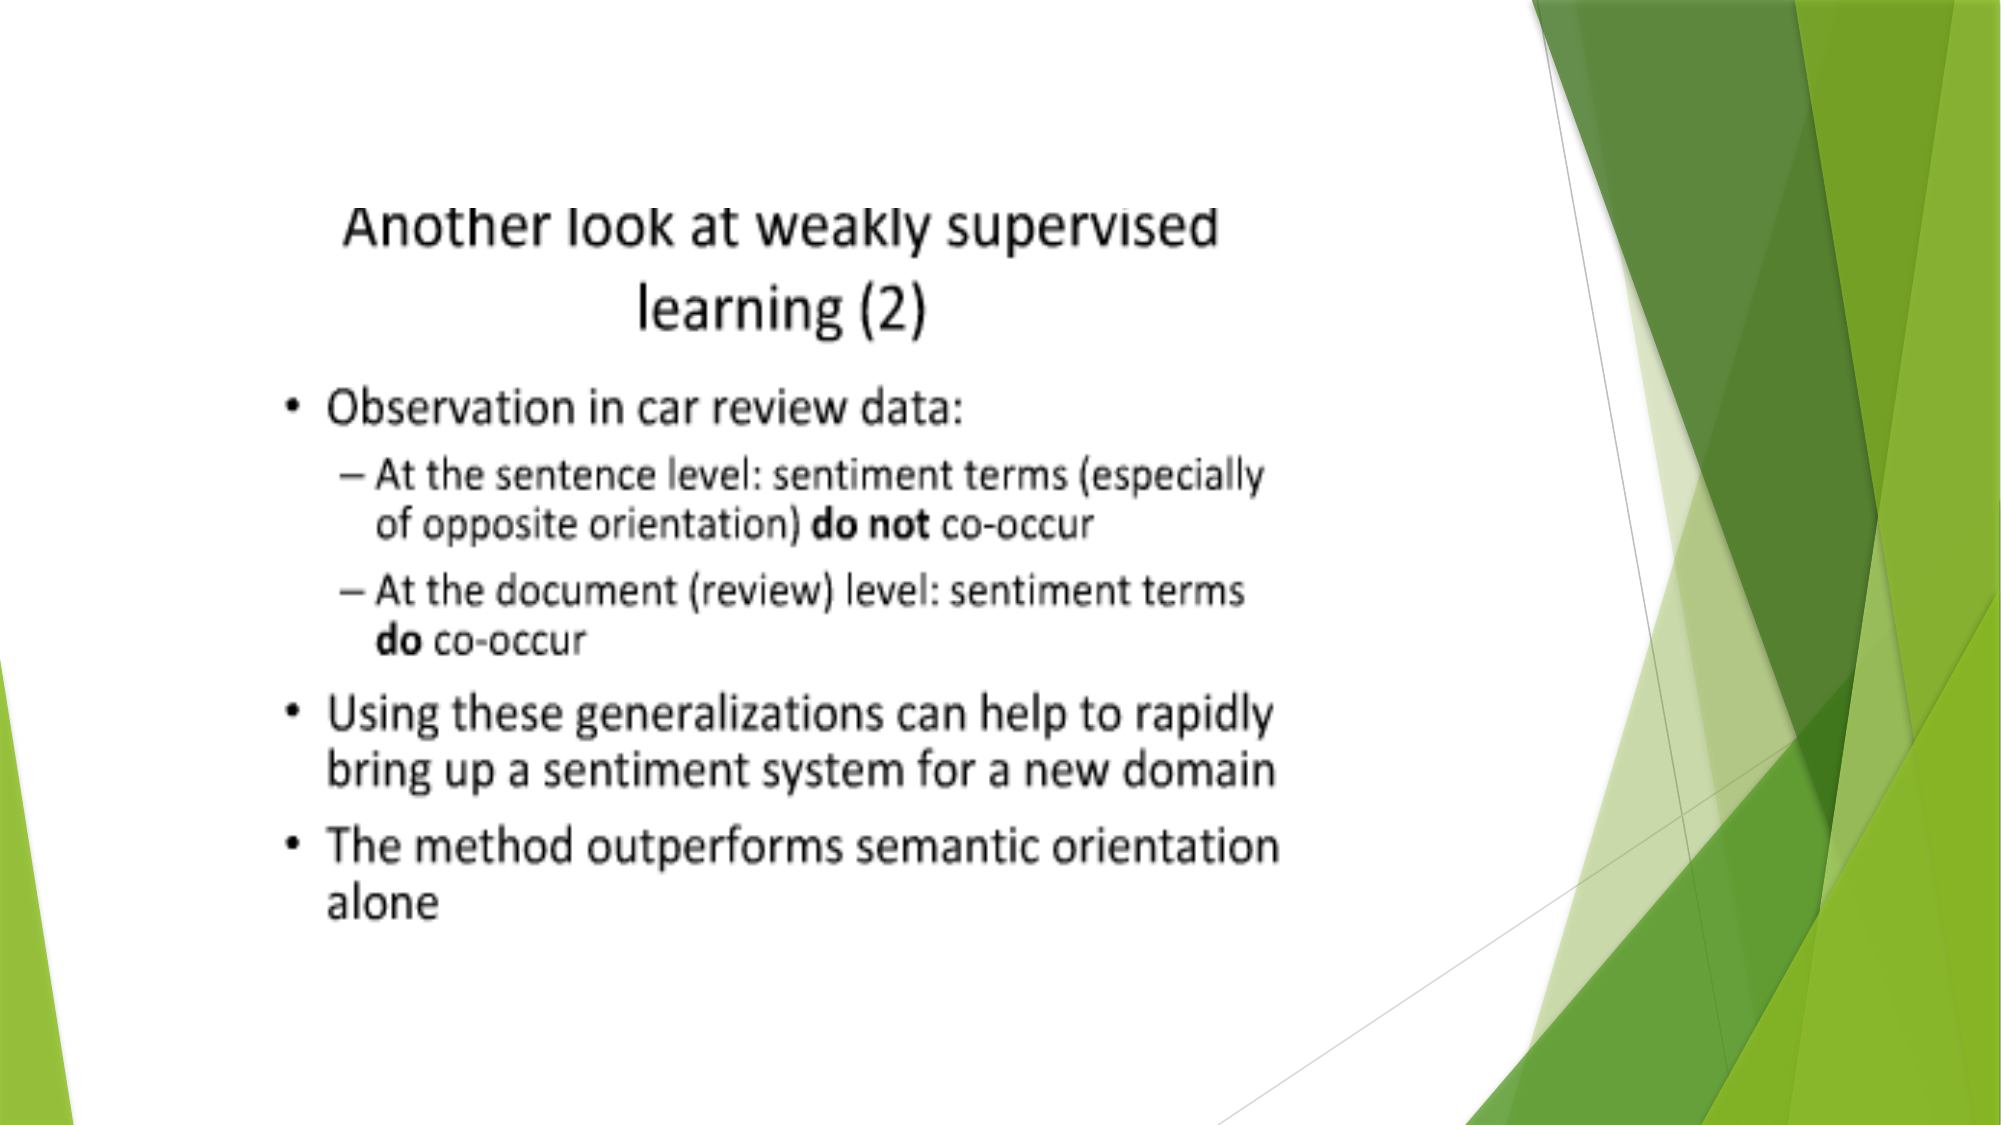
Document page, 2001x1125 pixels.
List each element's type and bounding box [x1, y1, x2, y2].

list [282, 207, 1300, 959]
